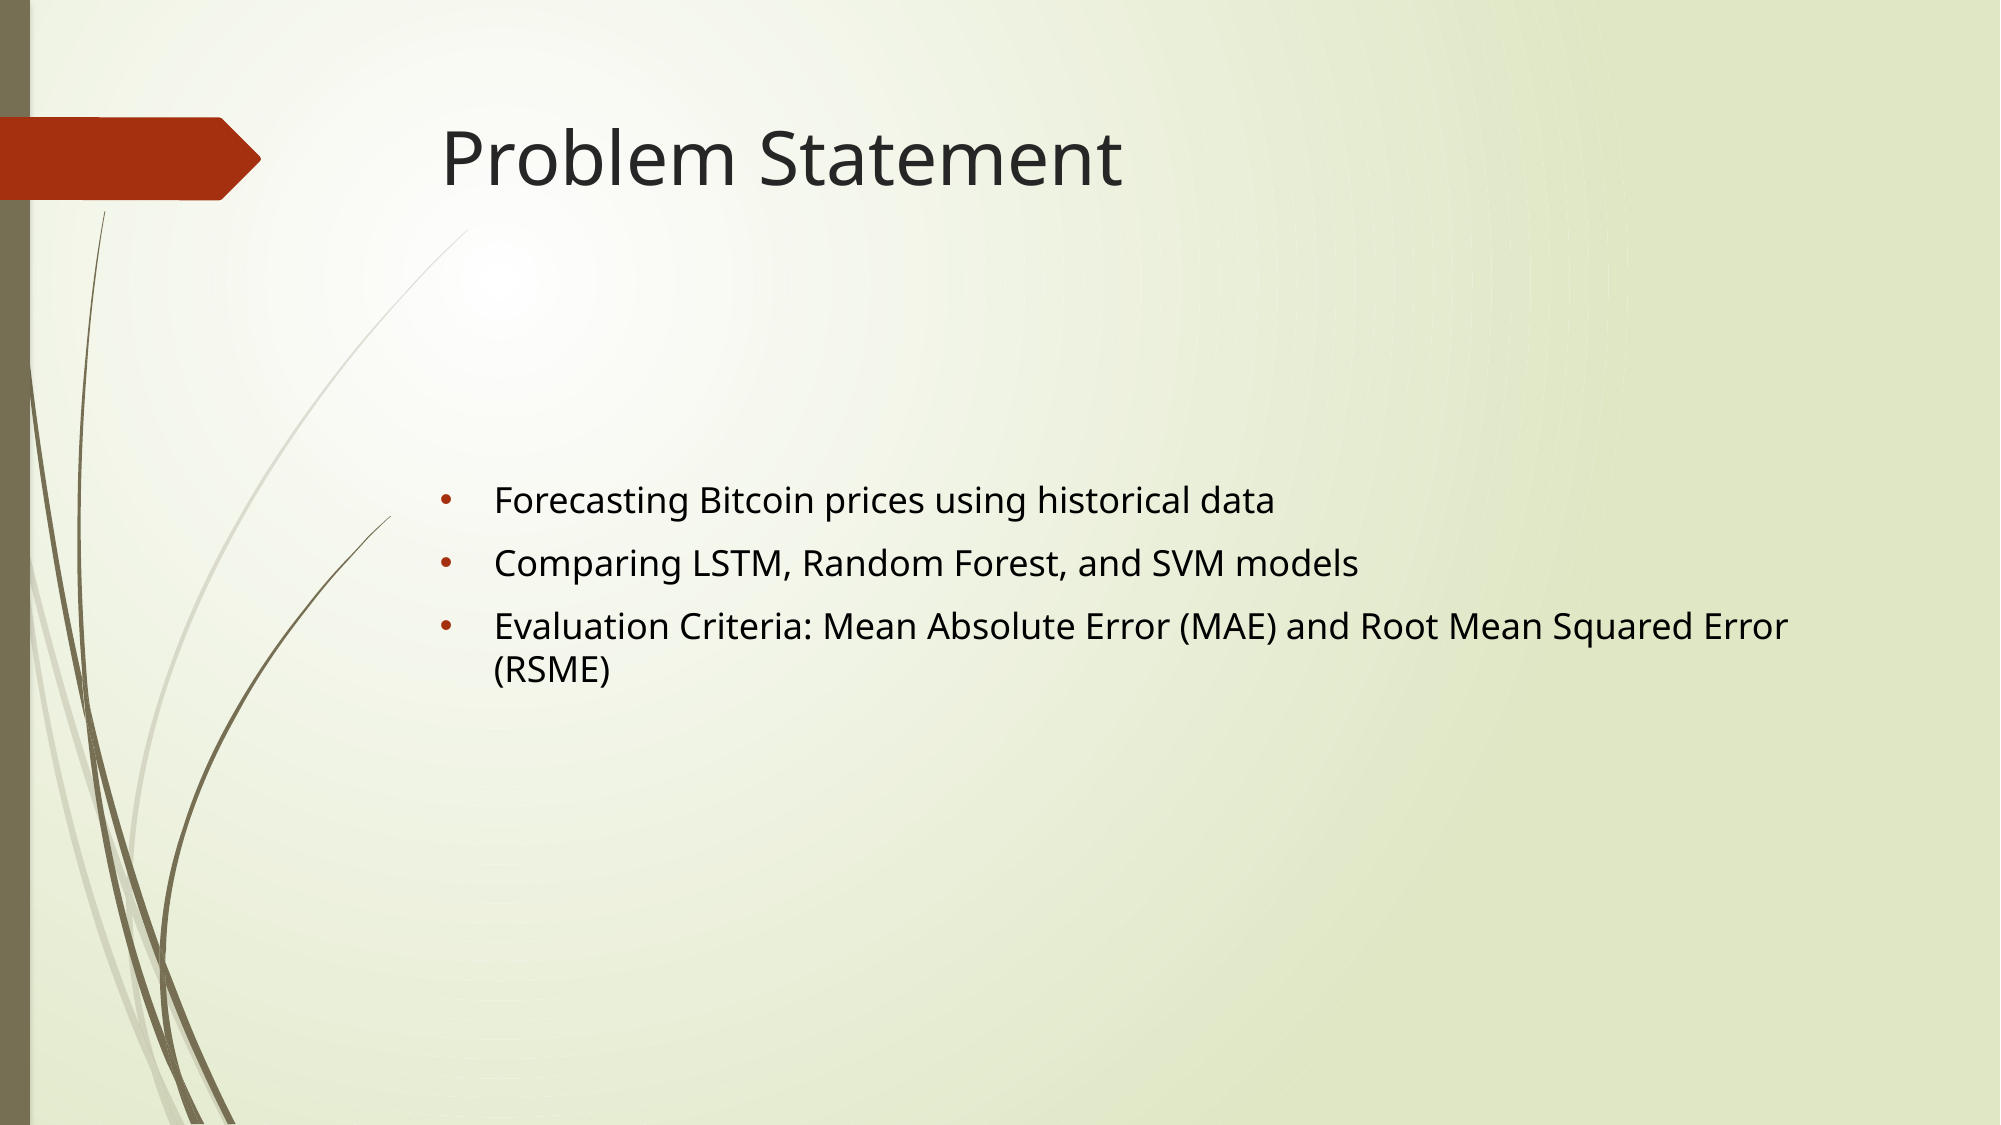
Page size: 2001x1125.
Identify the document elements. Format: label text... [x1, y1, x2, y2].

list Forecasting Bitcoin prices using historical data Comparing LSTM, Random Forest, and SVM models Evaluation Criteria: Mean Absolute Error (MAE) and Root Mean Squared Error (RSME) [424, 469, 1888, 698]
title Problem Statement [425, 102, 1888, 313]
